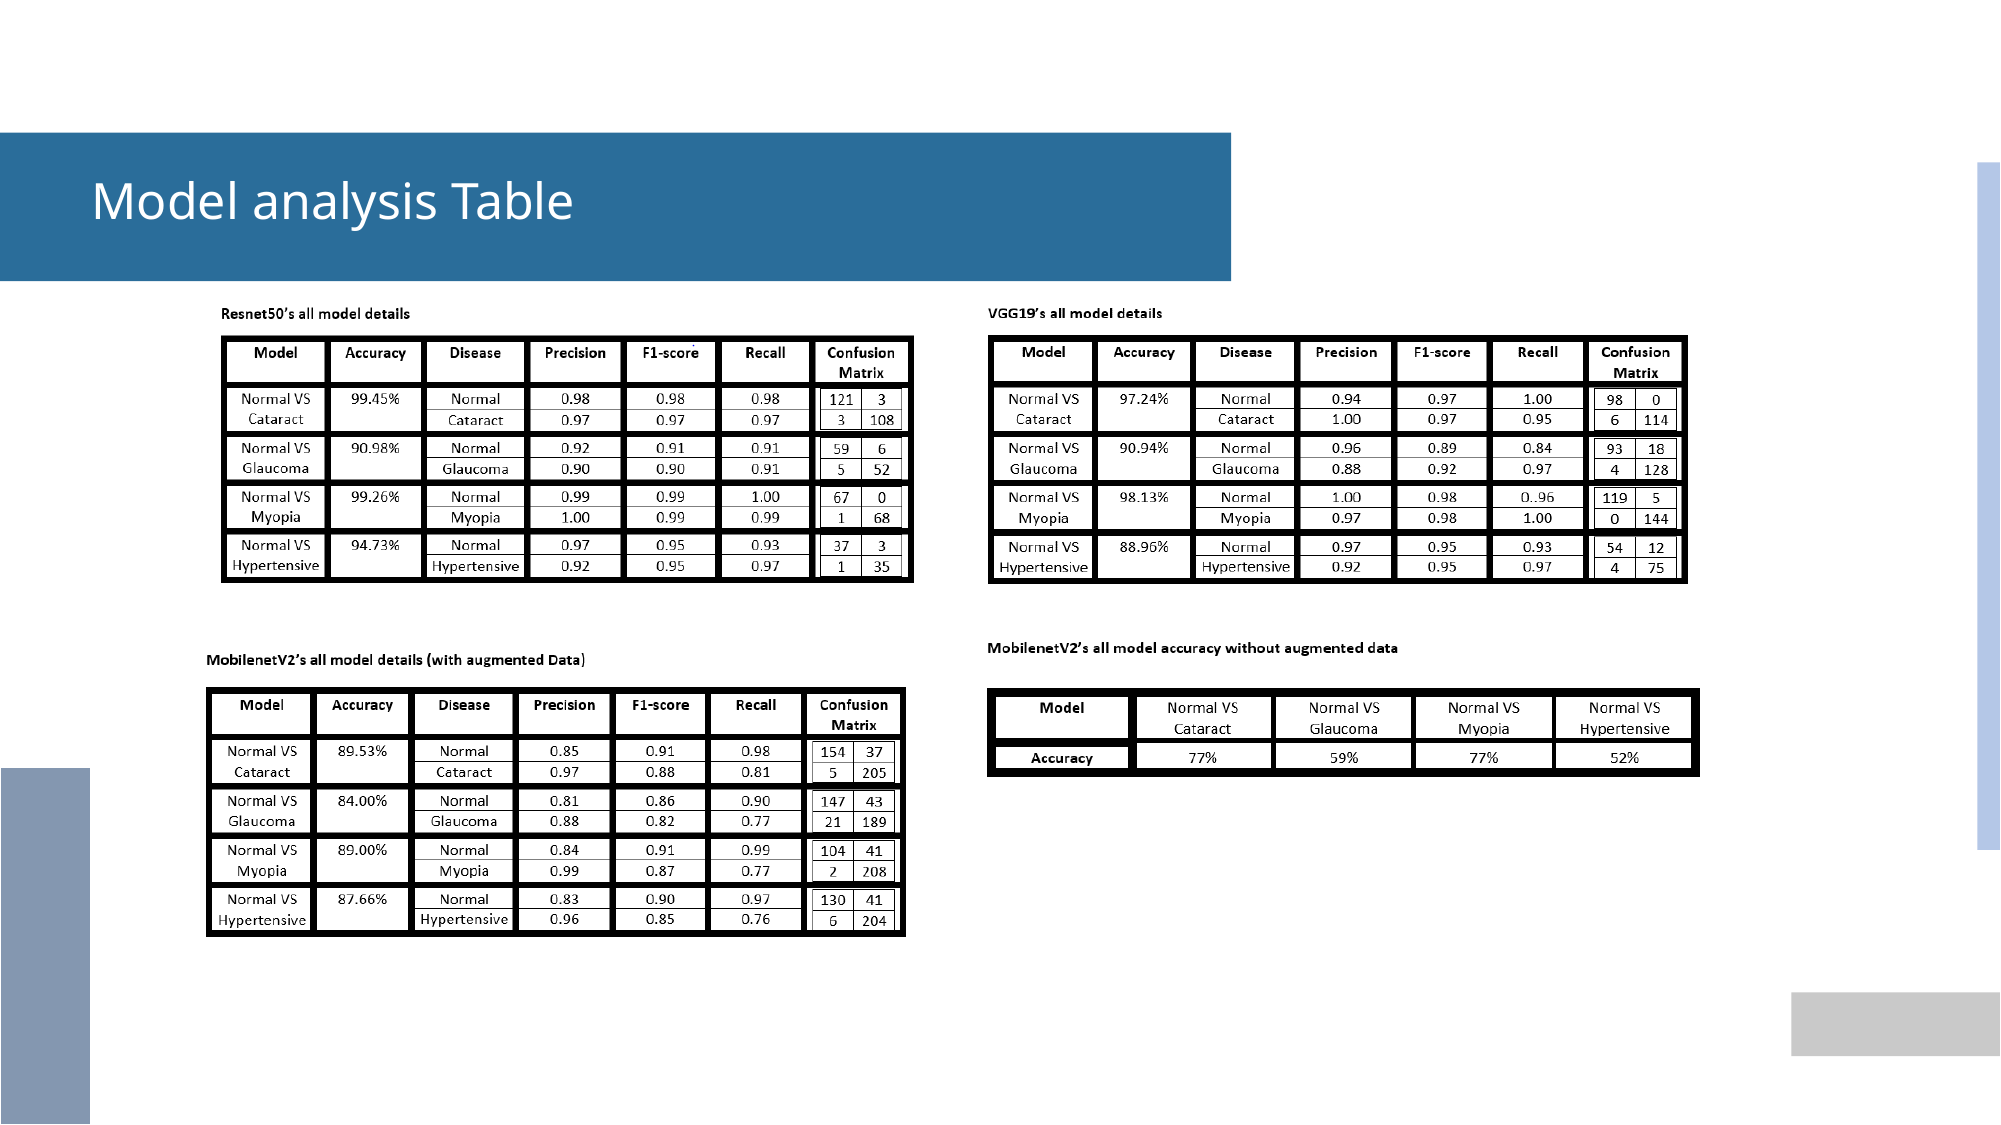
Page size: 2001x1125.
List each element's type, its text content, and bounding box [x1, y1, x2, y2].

picture [982, 300, 1690, 589]
text_box [1976, 161, 2000, 851]
text_box [0, 766, 92, 1125]
text_box [0, 131, 1232, 282]
text_box Model analysis Table [76, 162, 968, 238]
text_box [1790, 991, 2000, 1057]
picture [982, 636, 1702, 781]
picture [215, 300, 921, 589]
picture [203, 649, 910, 938]
